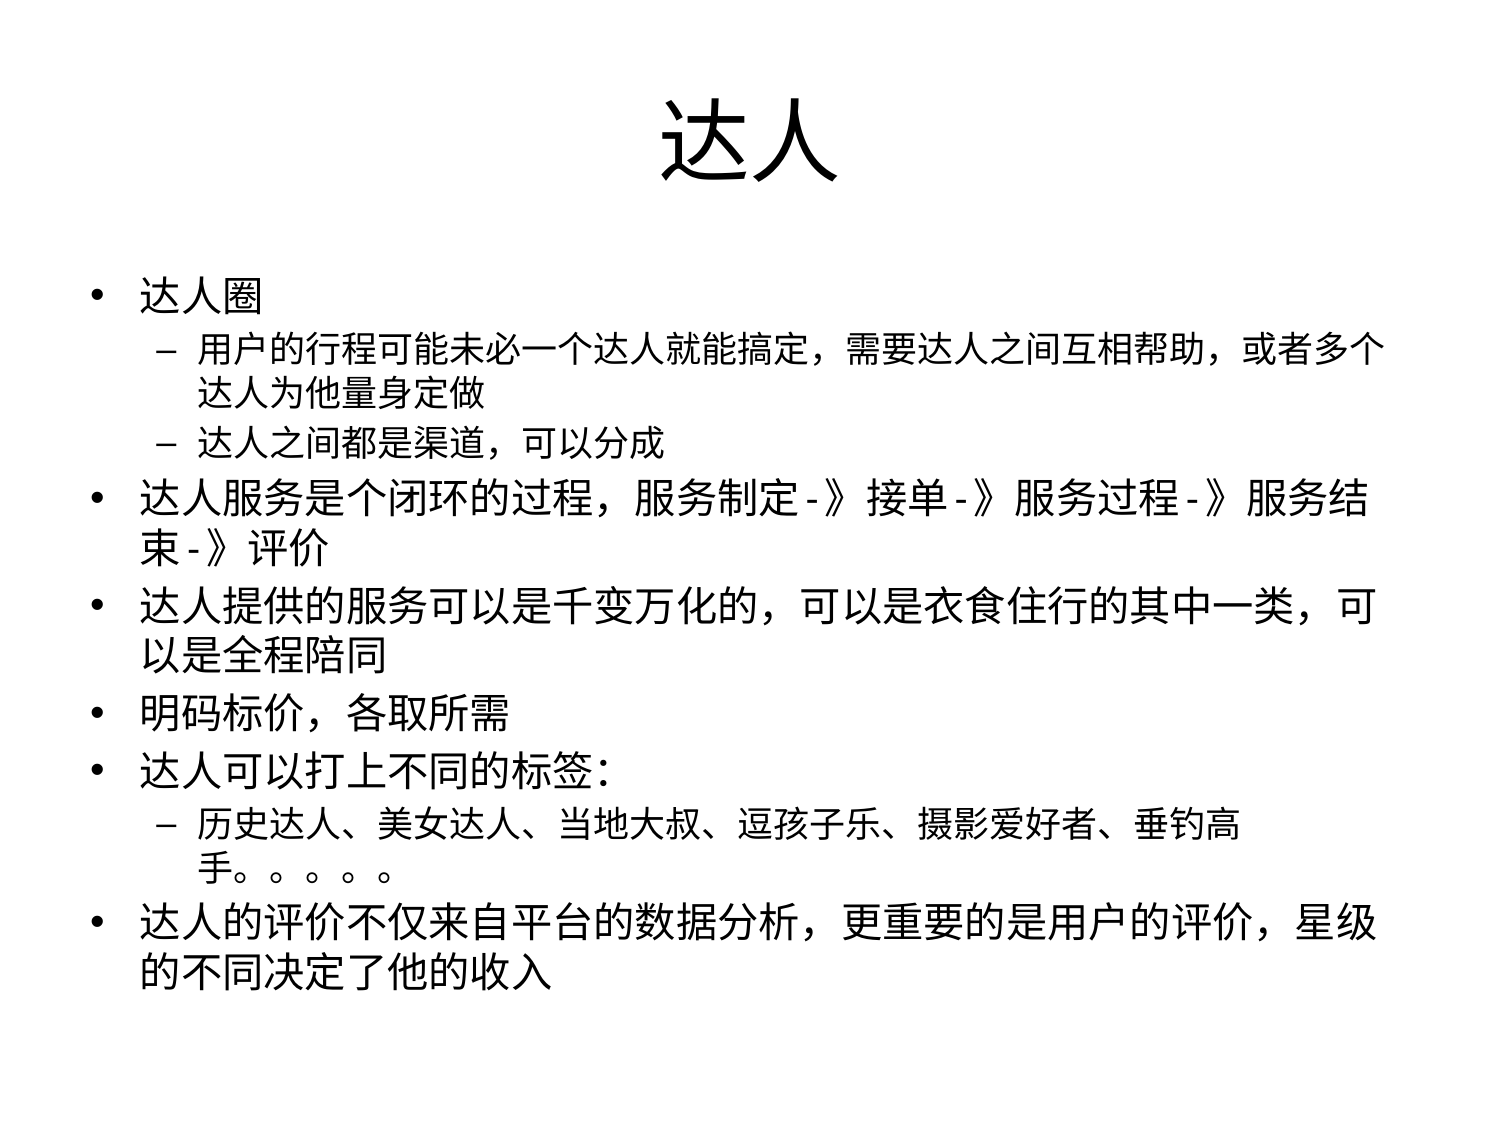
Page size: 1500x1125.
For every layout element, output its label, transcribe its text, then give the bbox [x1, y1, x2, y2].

list 达人圈 用户的行程可能未必一个达人就能搞定，需要达人之间互相帮助，或者多个达人为他量身定做 达人之间都是渠道，可以分成 达人服务是个闭环的过程，服务制定-》接单-》服务过程-》服务结束-》评价 达人提供的服务可以是千变万化的，可以是衣食住行的其中一类，可以是全程陪同 明码标价，各取所需 达人可以打上不同的标签： 历史达人、美女达人、当地大叔、逗孩子乐、摄影爱好者、垂钓高手。。。。。 达人的评价不仅来自平台的数据分析，更重要的是用户的评价，星级的不同决定了他的收入 [75, 262, 1425, 1005]
title 达人 [75, 45, 1425, 233]
